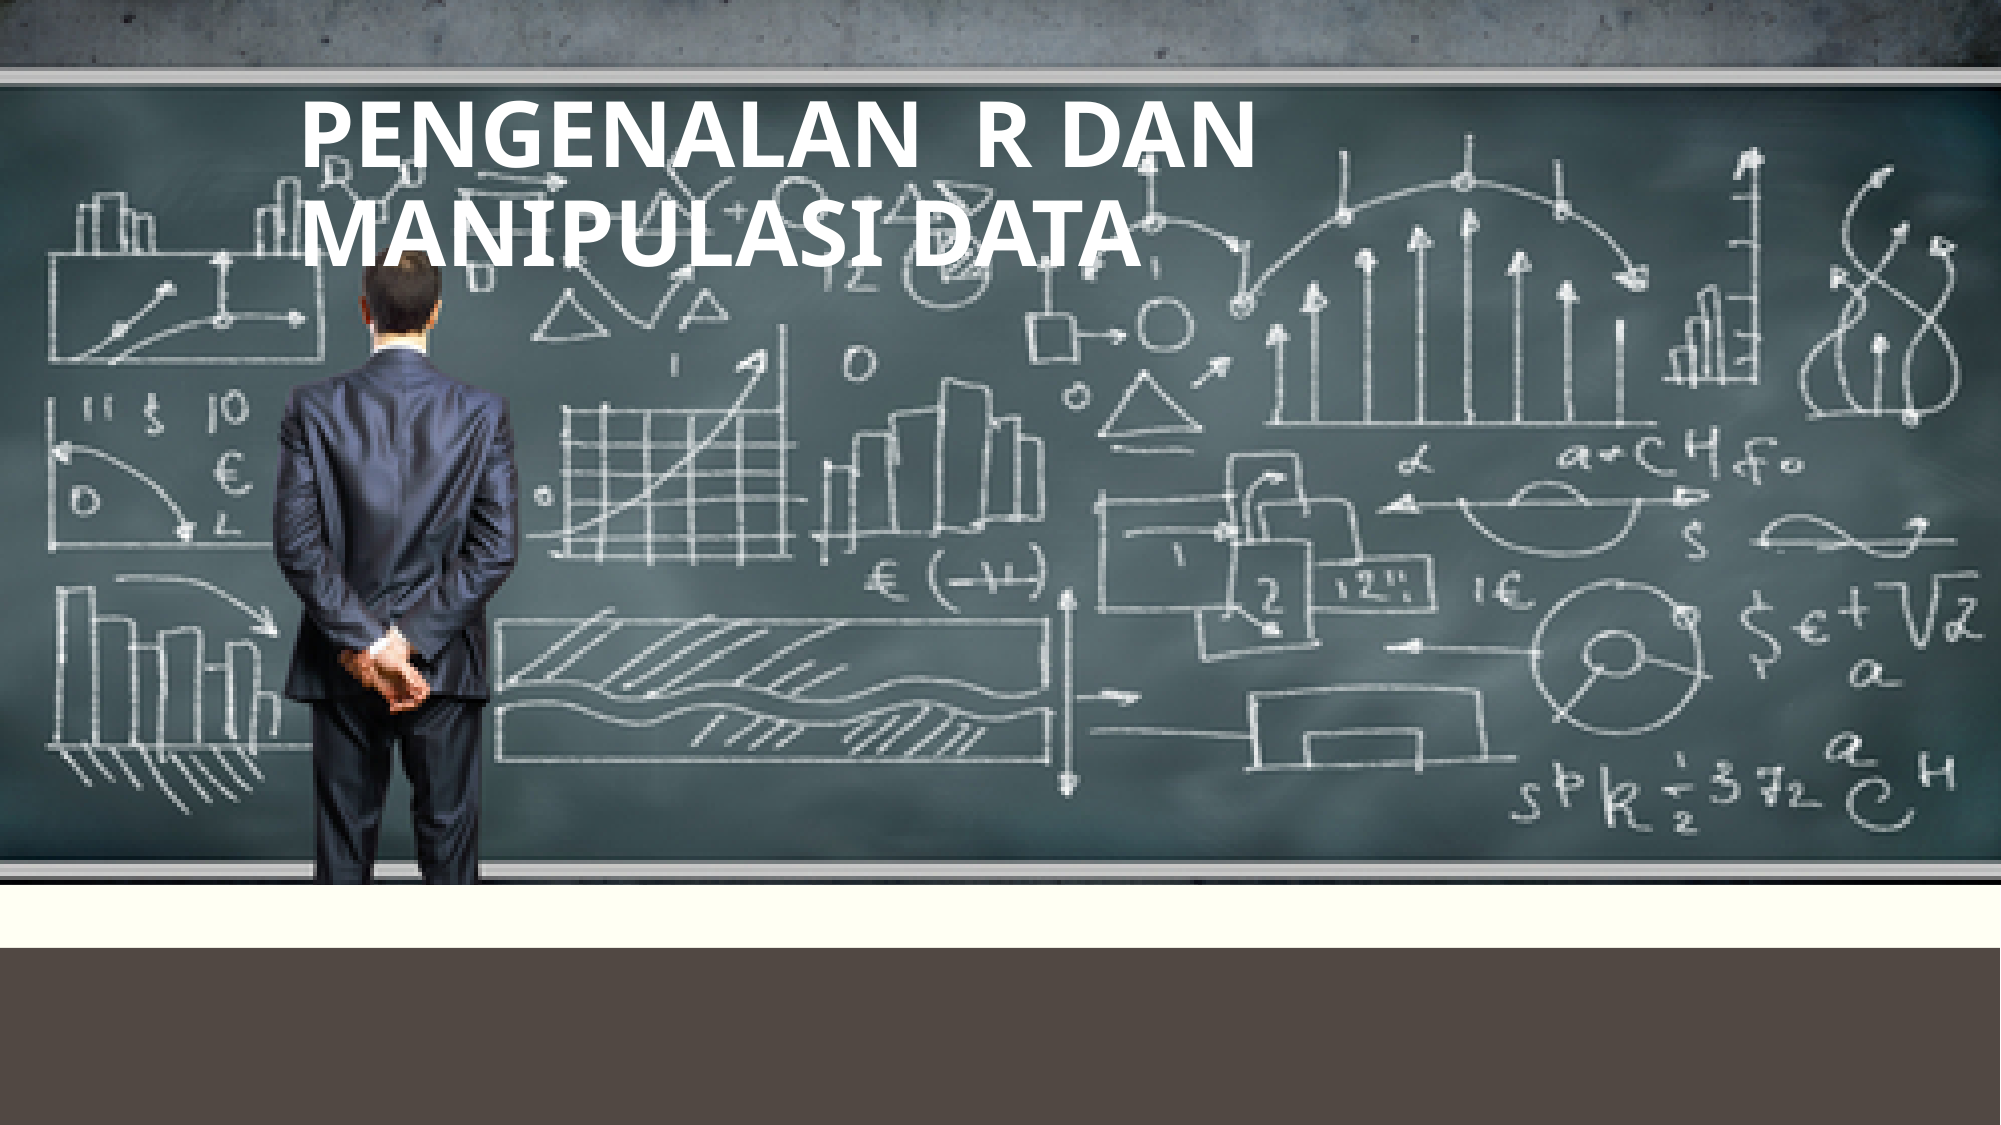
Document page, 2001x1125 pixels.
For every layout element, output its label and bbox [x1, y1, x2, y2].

picture [0, 0, 2001, 885]
